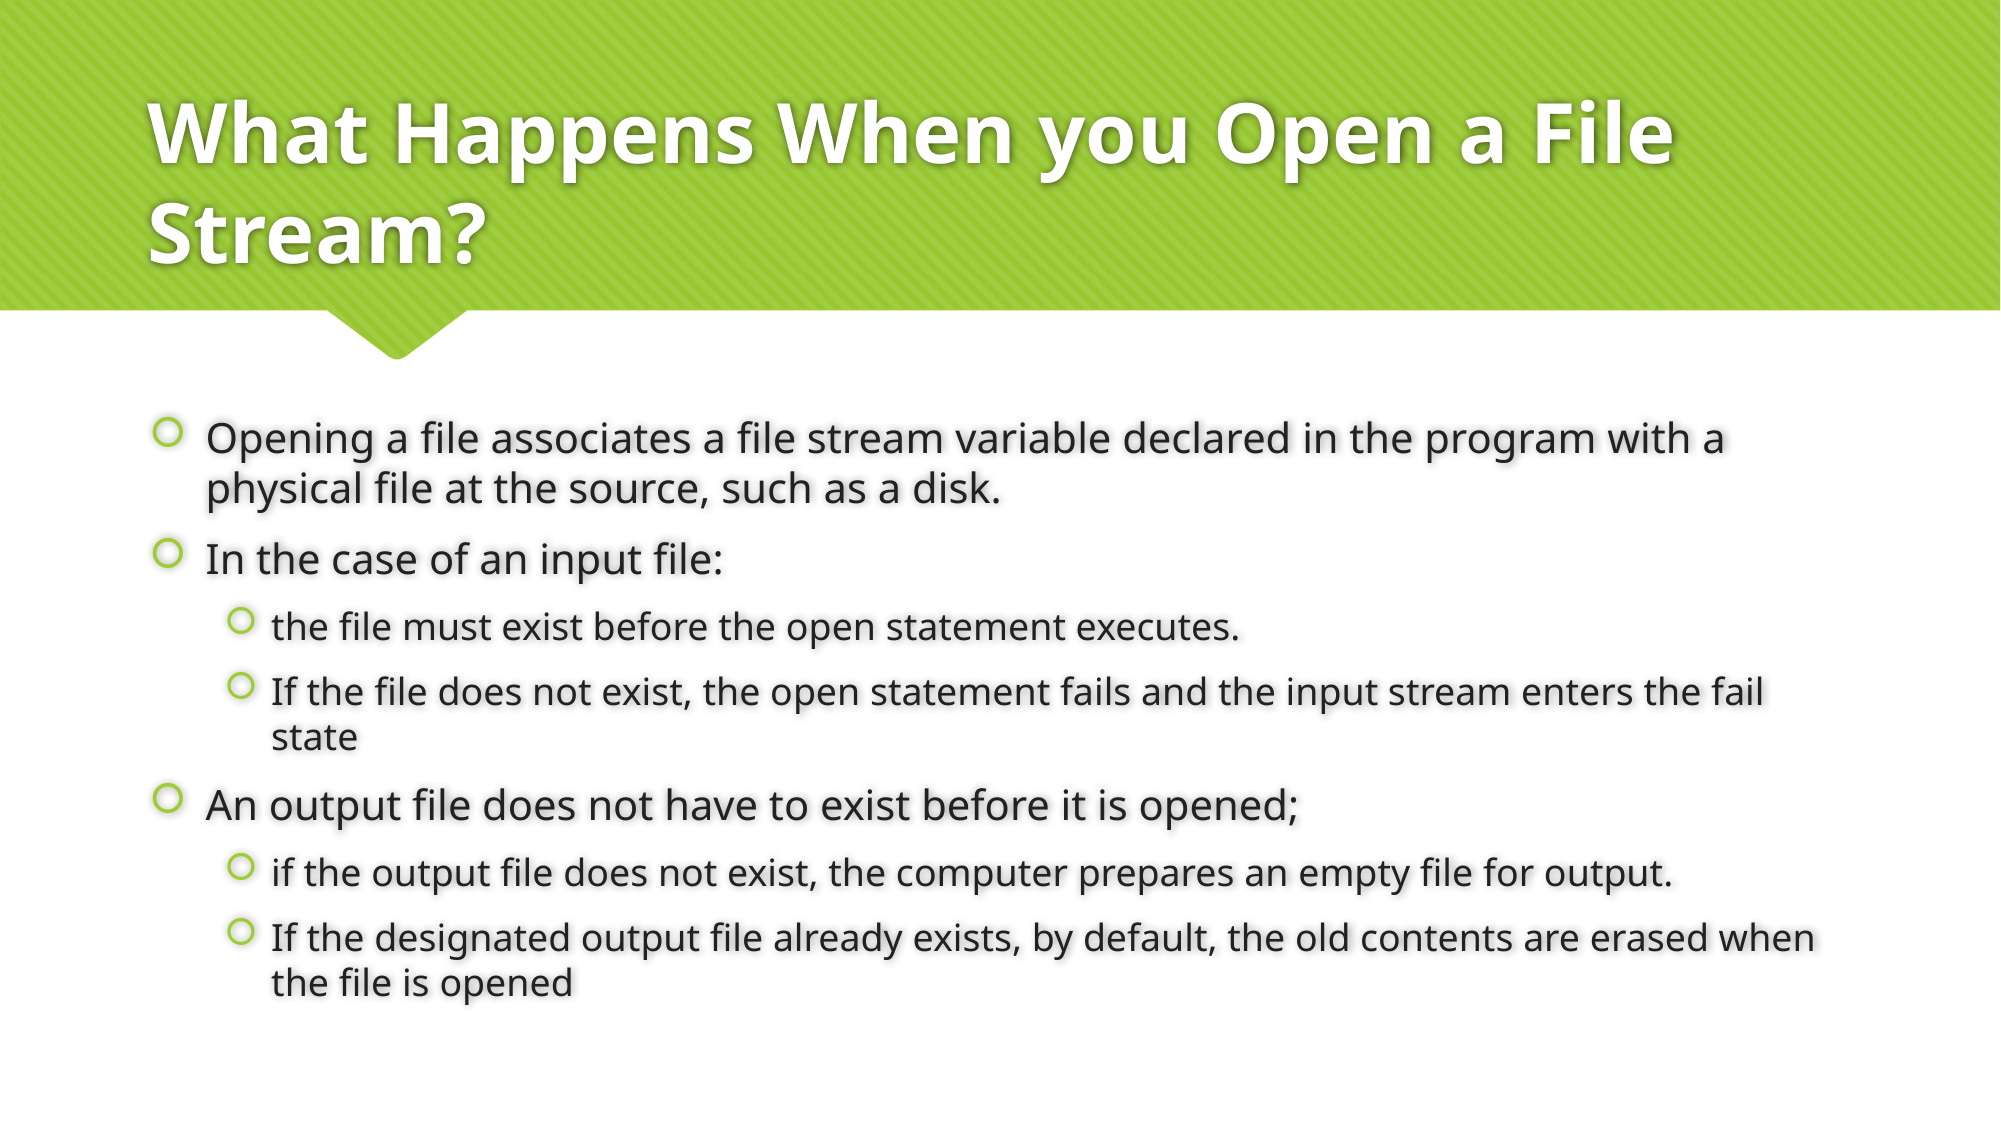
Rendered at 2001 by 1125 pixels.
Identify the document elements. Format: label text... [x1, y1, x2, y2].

list Opening a file associates a file stream variable declared in the program with a physical file at the source, such as a disk. In the case of an input file: the file must exist before the open statement executes. If the file does not exist, the open statement fails and the input stream enters the fail state An output file does not have to exist before it is opened; if the output file does not exist, the computer prepares an empty file for output. If the designated output file already exists, by default, the old contents are erased when the file is opened [134, 364, 1866, 1052]
title What Happens When you Open a File Stream? [132, 73, 1868, 288]
